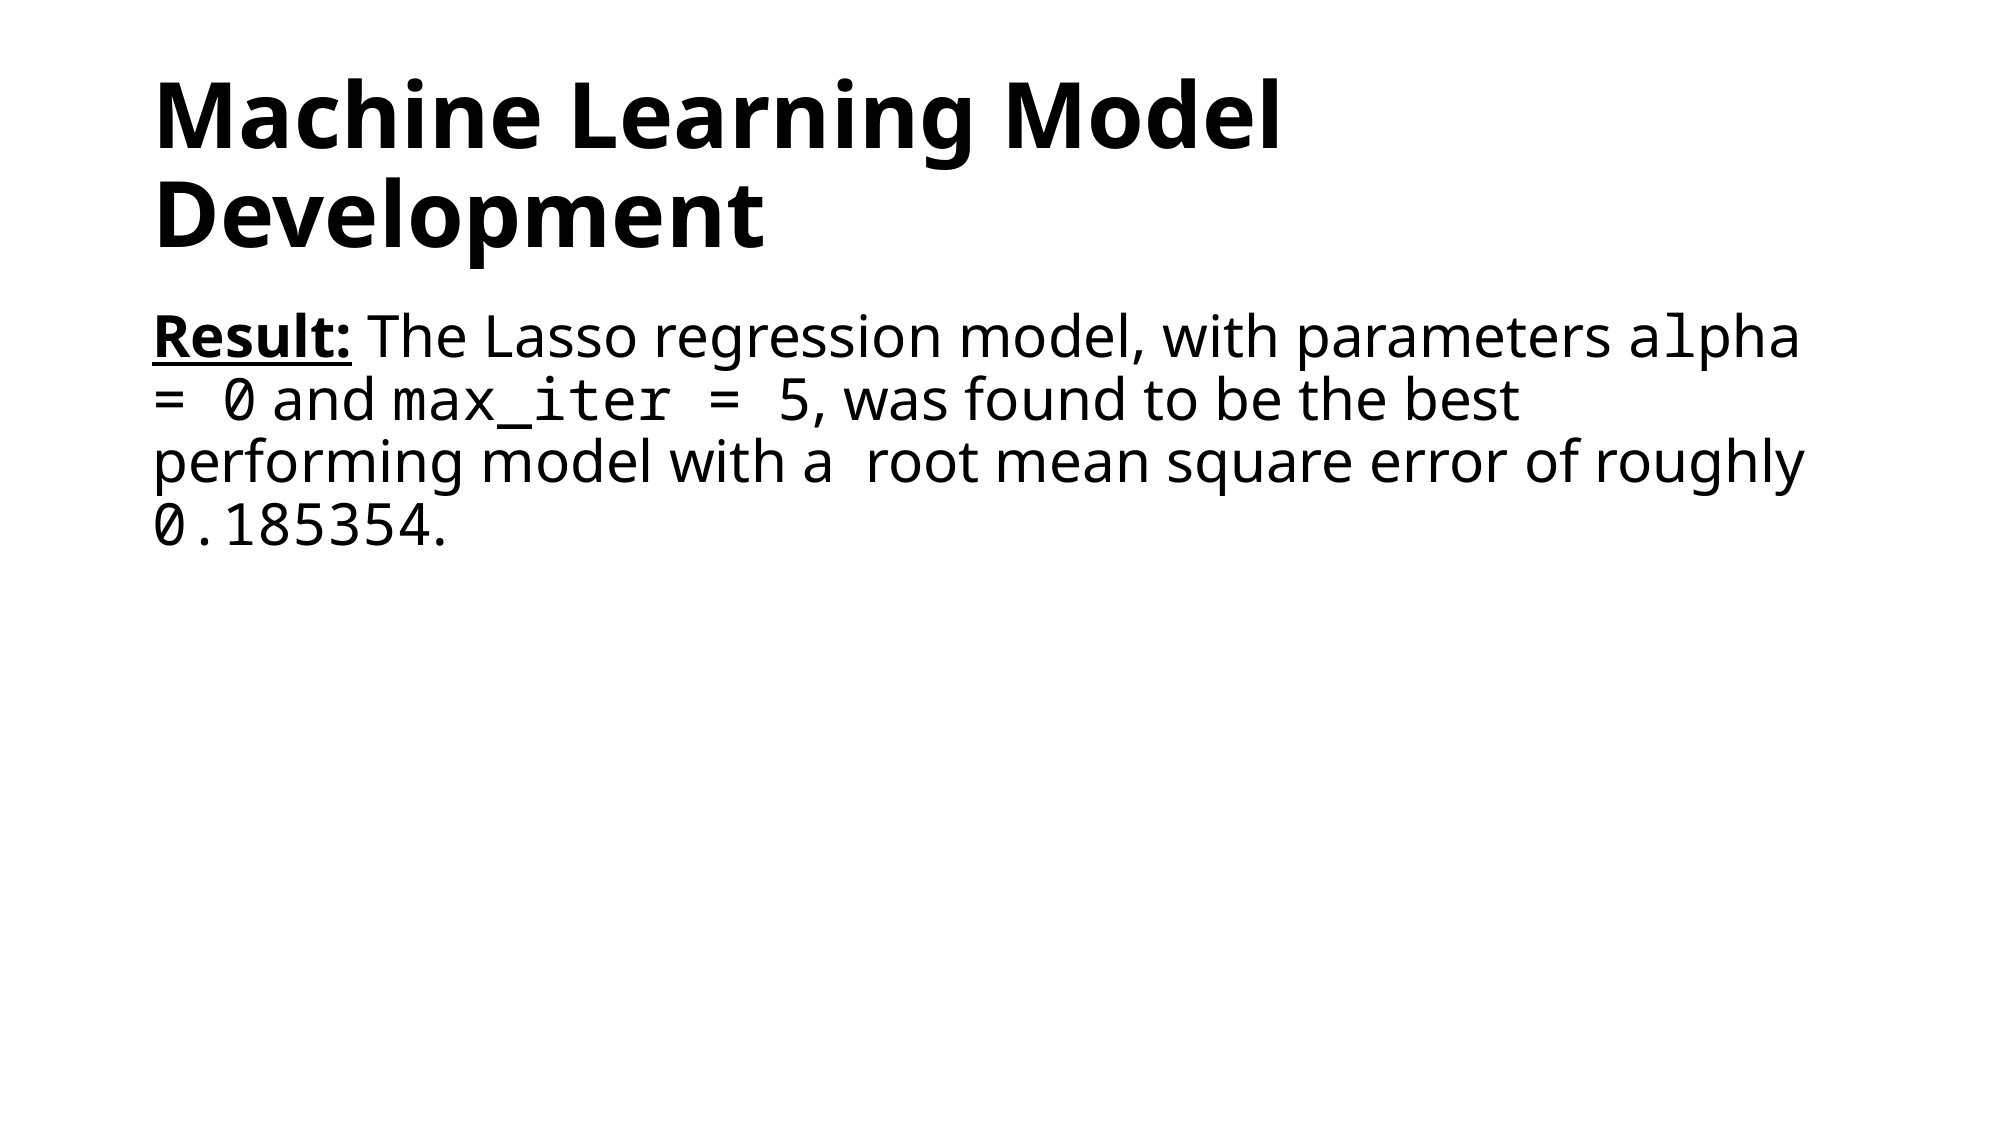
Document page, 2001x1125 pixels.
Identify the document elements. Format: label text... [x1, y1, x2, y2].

list Result: The Lasso regression model, with parameters alpha = 0 and max_iter = 5, was found to be the best performing model with a root mean square error of roughly 0.185354. [137, 299, 1863, 1014]
title Machine Learning Model Development [137, 59, 1863, 278]
